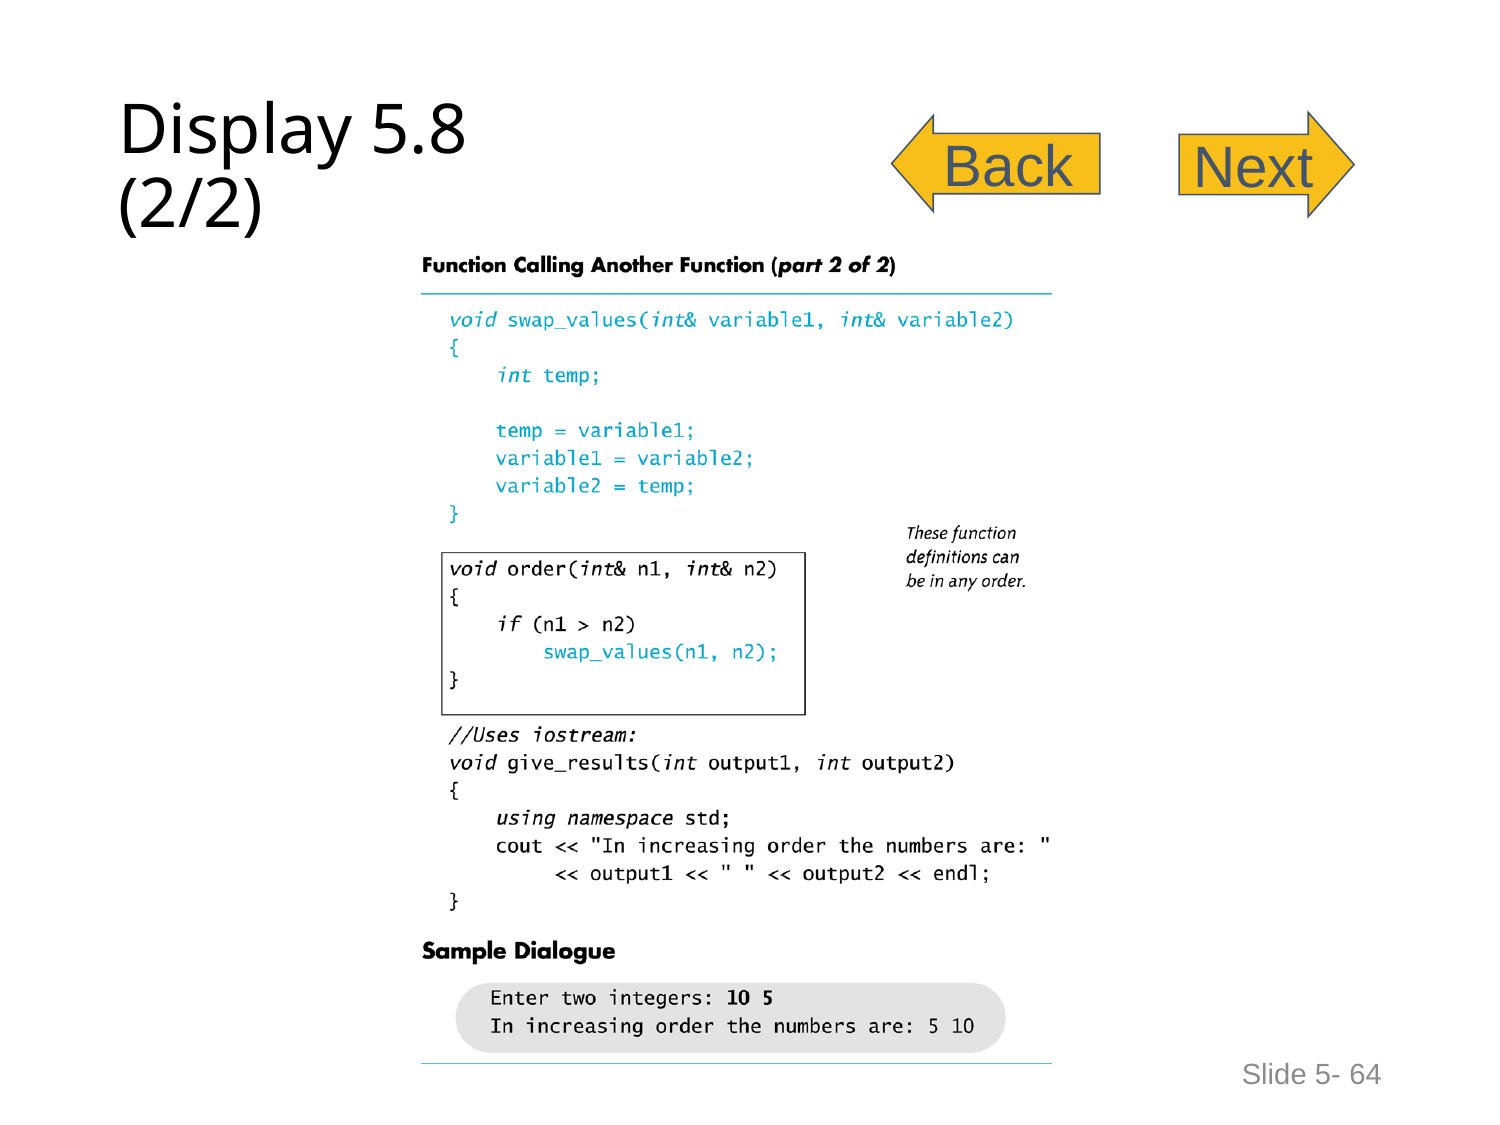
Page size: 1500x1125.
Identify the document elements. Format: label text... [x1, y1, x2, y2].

title Display 5.8 (2/2) [103, 59, 1397, 278]
text_box Next [1179, 112, 1355, 217]
slide_number Slide 5- 64 [1059, 1042, 1397, 1103]
text_box Back [891, 115, 1100, 212]
picture [421, 252, 1052, 1064]
